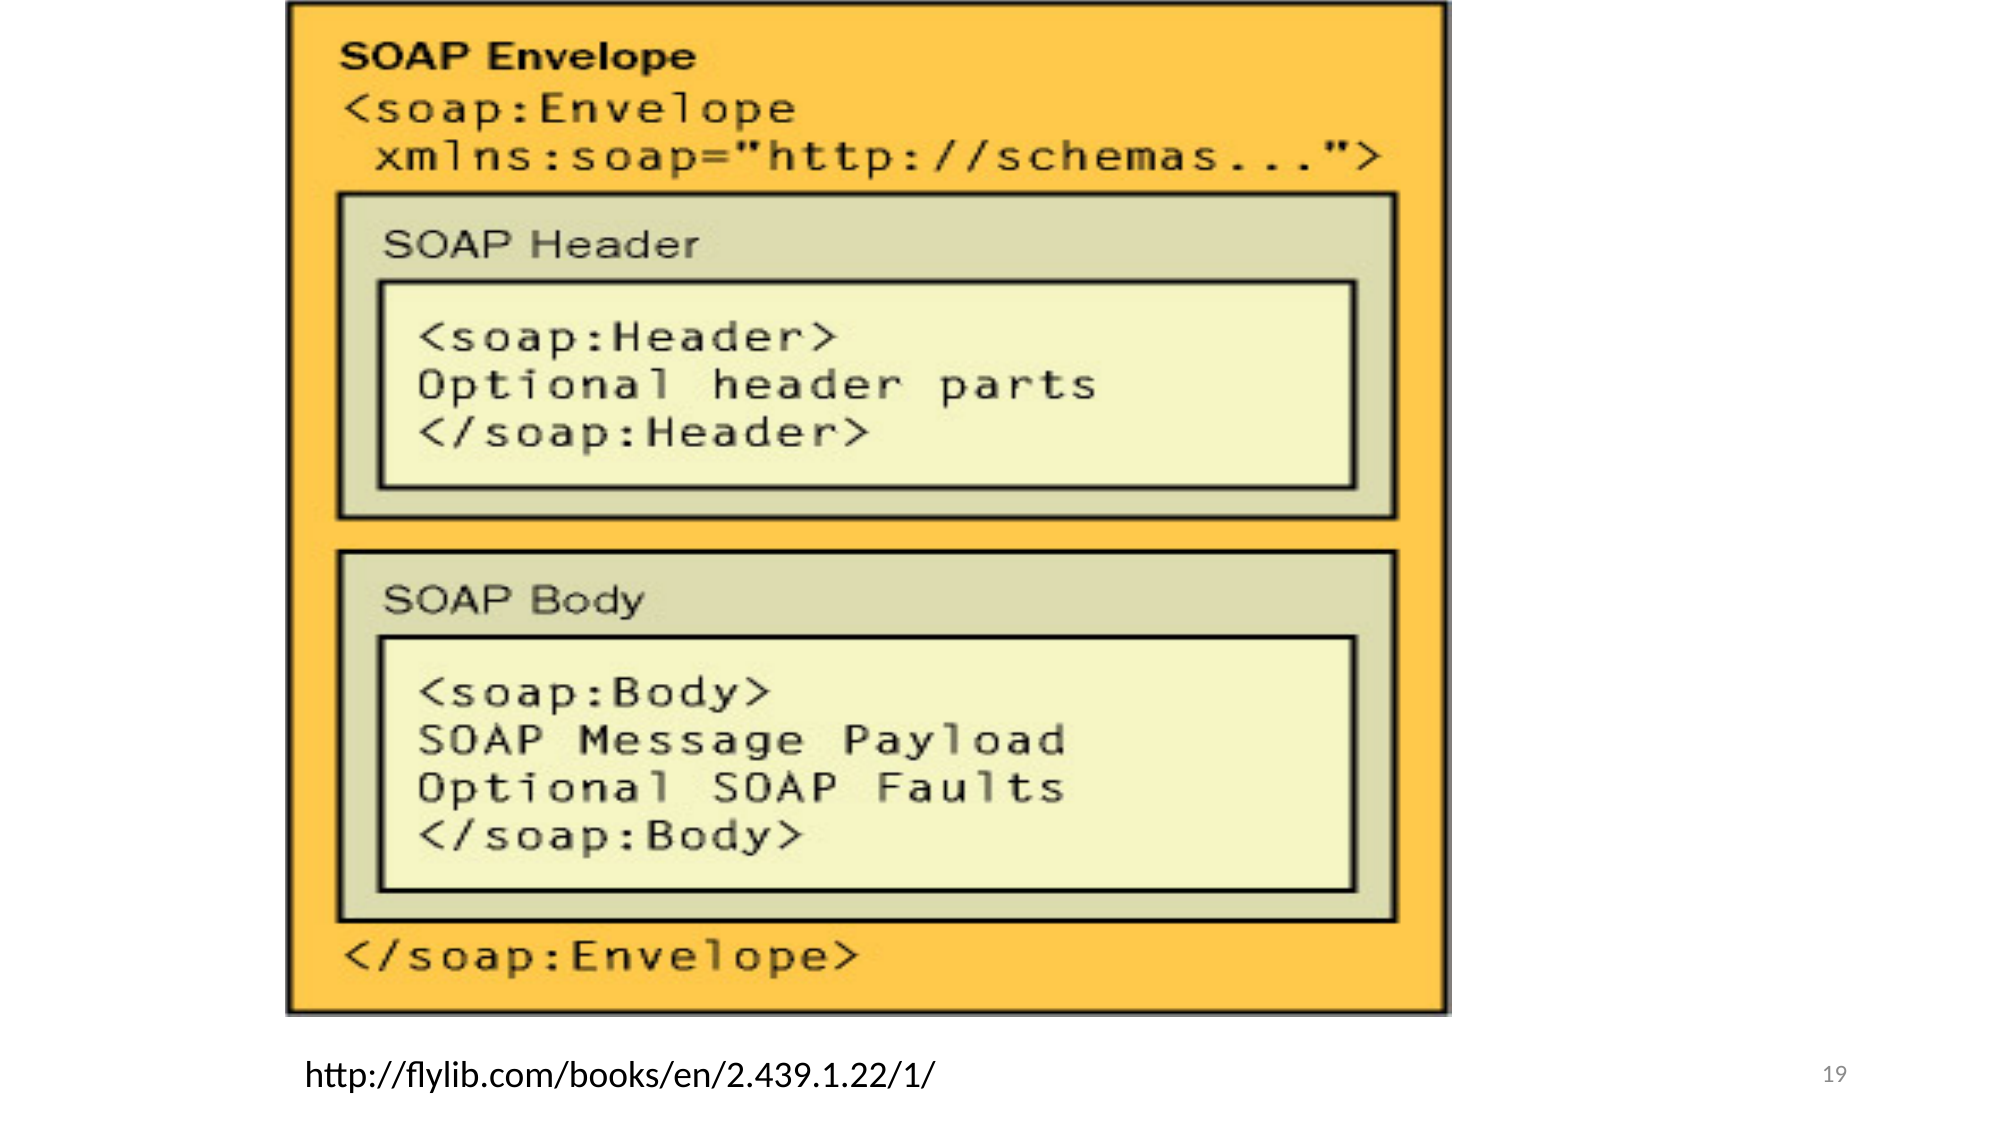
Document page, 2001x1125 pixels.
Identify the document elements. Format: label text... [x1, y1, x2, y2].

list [285, 0, 1452, 1017]
slide_number 19 [1412, 1042, 1863, 1103]
text_box http://flylib.com/books/en/2.439.1.22/1/ [289, 1042, 951, 1103]
